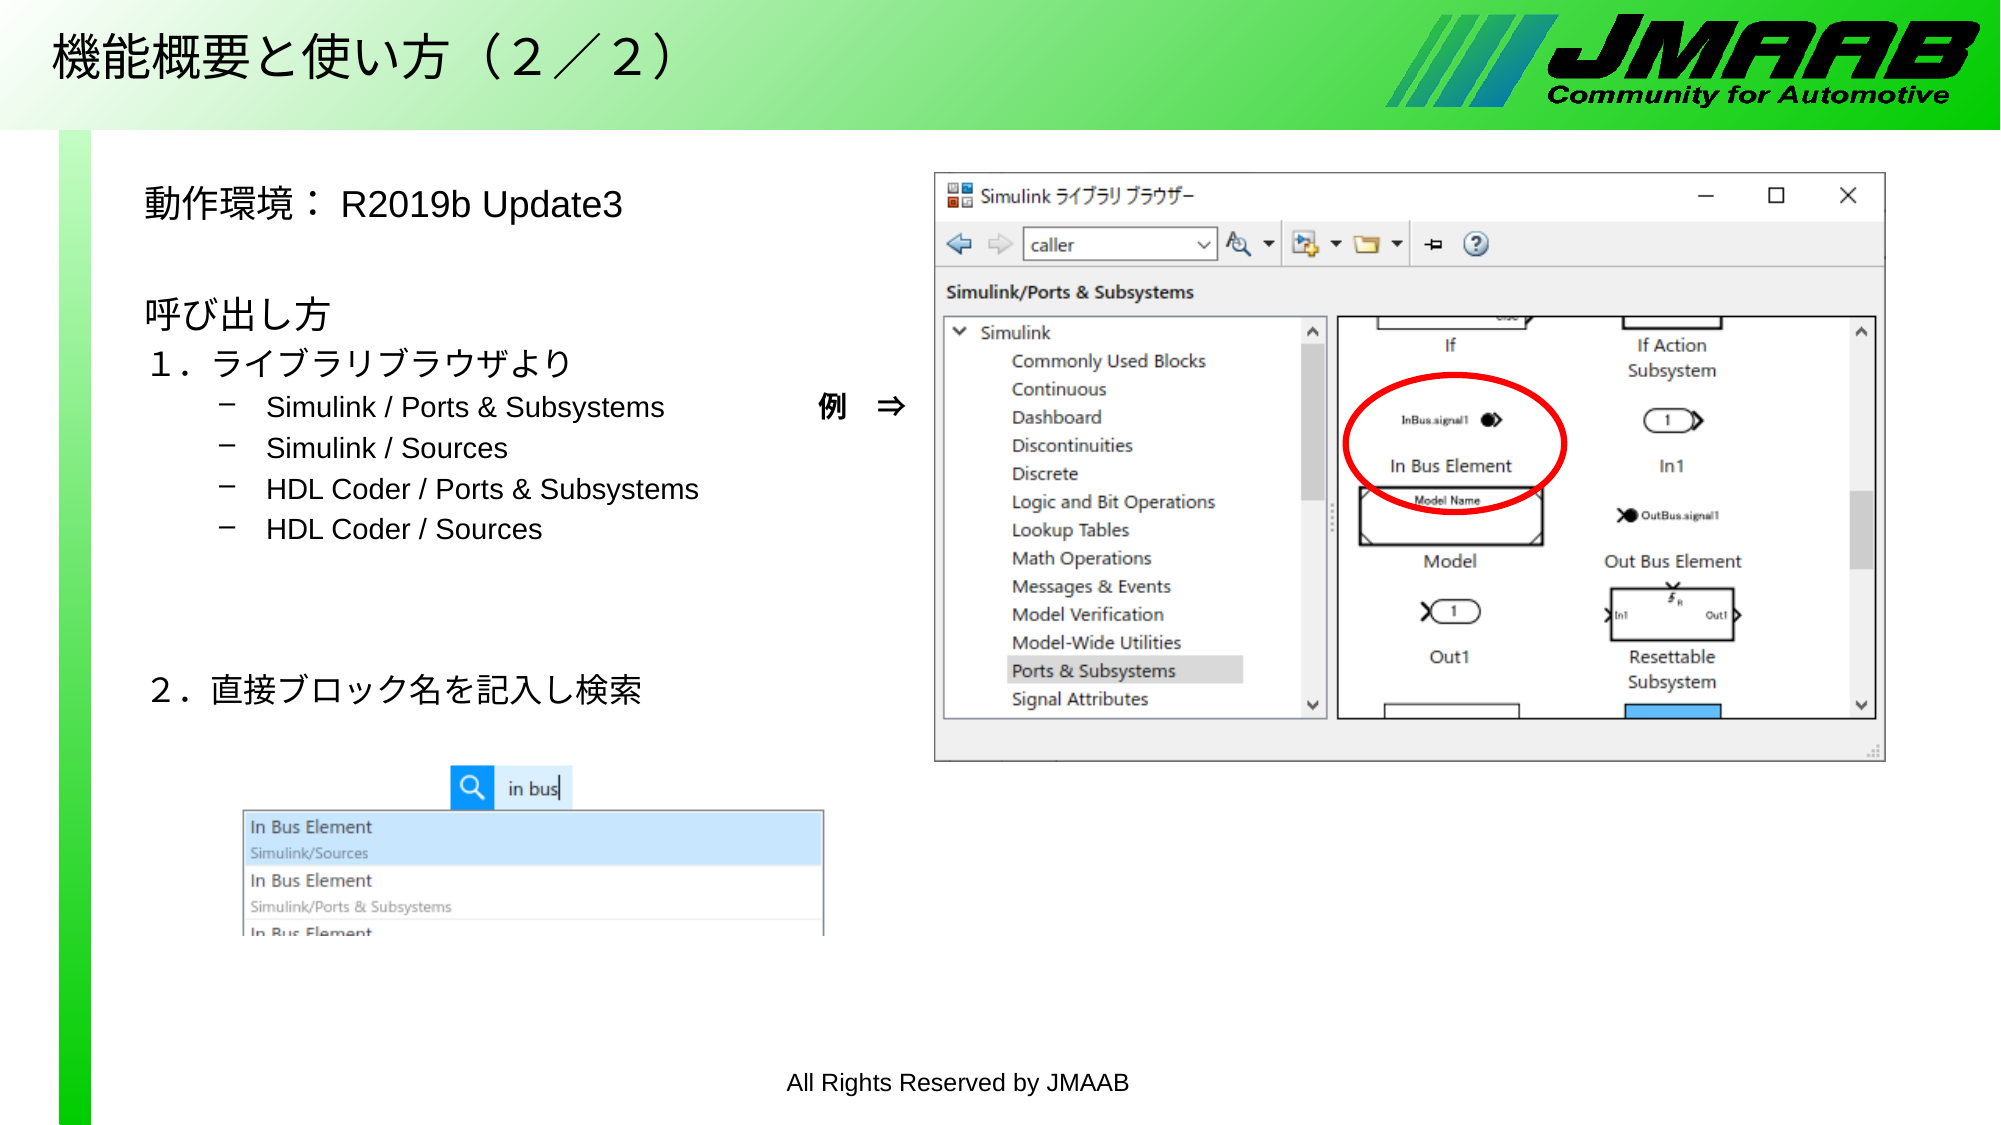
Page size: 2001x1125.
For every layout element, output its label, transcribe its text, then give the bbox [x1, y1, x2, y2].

picture [234, 761, 834, 936]
picture [1382, 11, 1981, 109]
picture [933, 172, 1886, 762]
list 動作環境：R2019b Update3 呼び出し方 １．ライブラリブラウザより Simulink / Ports & Subsystems 例 ⇒ Simulink / Sources HDL Coder / Ports & Subsystems HDL Coder / Sources ２．直接ブロック名を記入し検索 [129, 172, 1930, 1047]
title 機能概要と使い方（２／２） [36, 21, 1410, 91]
